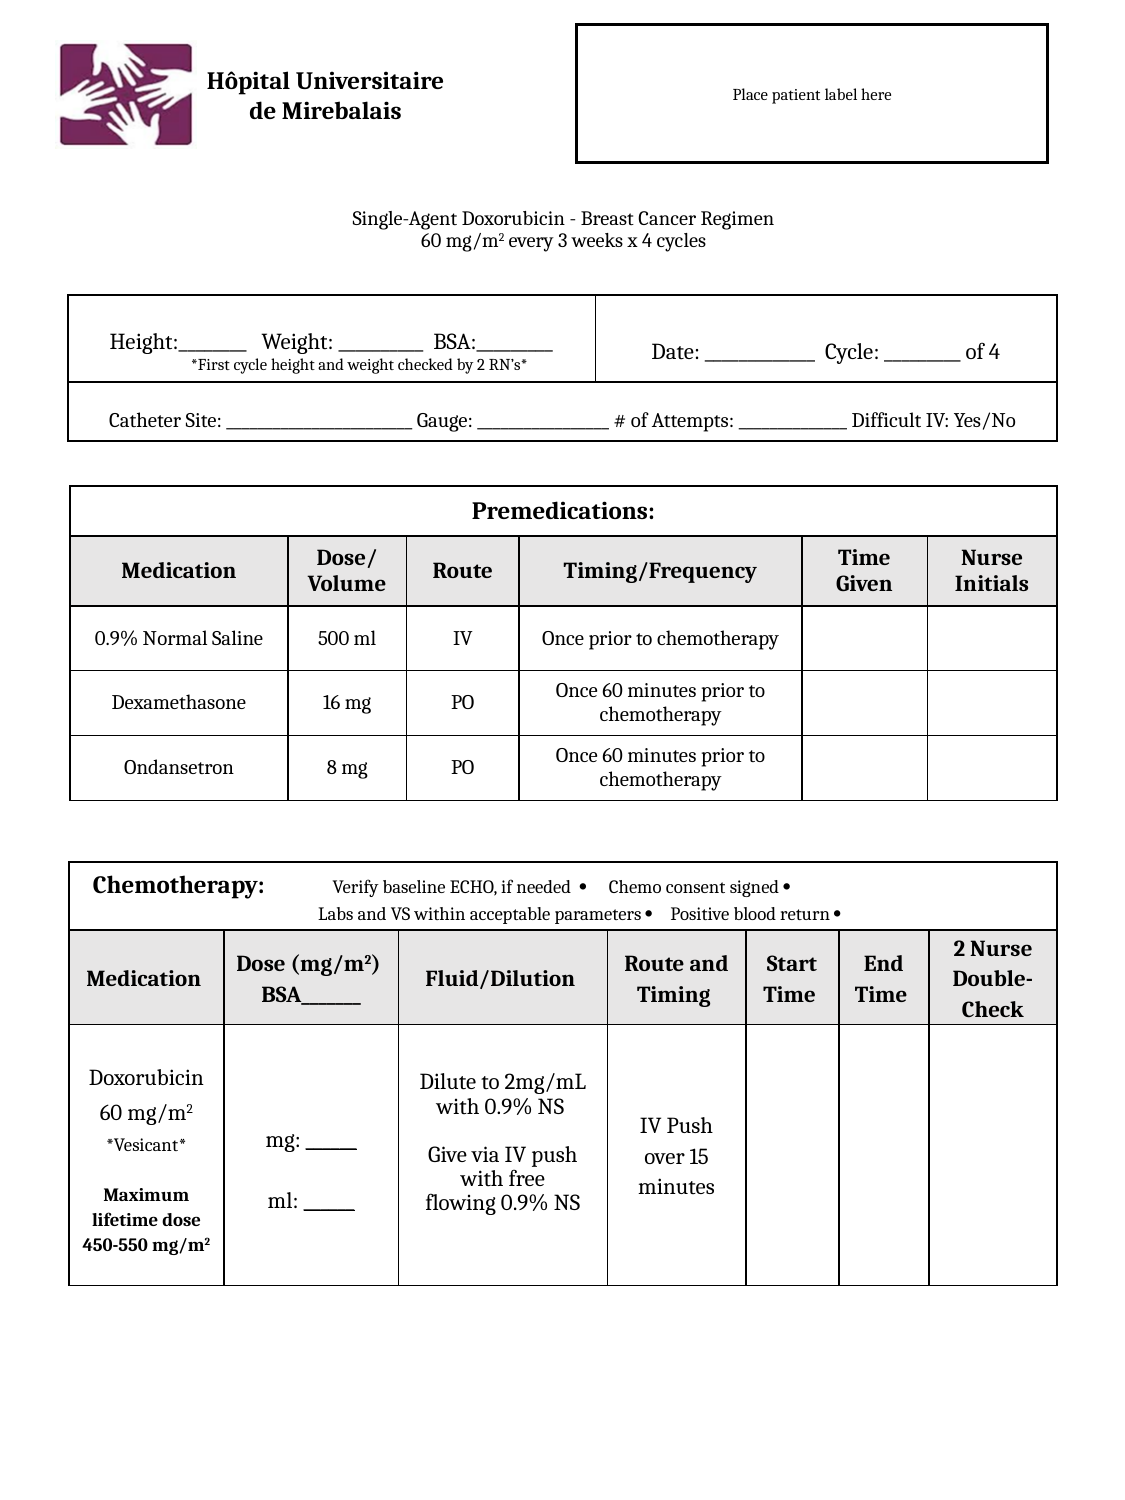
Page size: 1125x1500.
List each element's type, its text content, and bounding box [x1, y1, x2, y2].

table_cell [747, 1025, 838, 1285]
table_cell Timing/Frequency [520, 537, 801, 605]
table_cell Ondansetron [71, 736, 287, 800]
table_cell 16 mg [289, 671, 406, 735]
table_cell [930, 1025, 1056, 1285]
table_cell Dilute to 2mg/mL with 0.9% NS Give via IV push with free flowing 0.9% NS [399, 1025, 607, 1285]
table_cell Route and Timing [608, 931, 745, 1024]
table_cell IV [407, 607, 518, 670]
table_cell Once prior to chemotherapy [520, 607, 801, 670]
table_cell mg: ______ ml: ______ [225, 1025, 398, 1285]
table_cell [928, 607, 1056, 670]
table_cell Catheter Site: ________________________ Gauge: _________________ # of Attempts: ______________ Difficult IV: Yes/No [69, 383, 1056, 440]
table_cell Once 60 minutes prior to chemotherapy [520, 671, 801, 735]
table_header Chemotherapy: Verify baseline ECHO, if needed  Chemo consent signed  Labs and VS within acceptable parameters  Positive blood return  [70, 863, 1056, 929]
table_cell [840, 1025, 928, 1285]
table_cell Time Given [803, 537, 927, 605]
table_cell [803, 671, 927, 735]
table_cell Once 60 minutes prior to chemotherapy [520, 736, 801, 800]
table_cell Doxorubicin 60 mg/m2 *Vesicant* Maximum lifetime dose 450-550 mg/m2 [70, 1025, 223, 1285]
table_header Premedications: [71, 487, 1056, 535]
title Single-Agent Doxorubicin - Breast Cancer Regimen 60 mg/m2 every 3 weeks x 4 cycles [167, 200, 961, 260]
table_cell Dose/ Volume [289, 537, 406, 605]
table_cell 500 ml [289, 607, 406, 670]
table_cell Route [407, 537, 518, 605]
table_cell 0.9% Normal Saline [71, 607, 287, 670]
table_cell Medication [71, 537, 287, 605]
table_header Height:________ Weight: __________ BSA:_________ *First cycle height and weight checked by 2 RN’s* [69, 296, 595, 381]
table_cell [928, 671, 1056, 735]
table_cell 8 mg [289, 736, 406, 800]
text_box Place patient label here [717, 76, 1013, 111]
table_cell Start Time [747, 931, 838, 1024]
picture [55, 40, 197, 149]
text_box Hôpital Universitaire de Mirebalais [197, 57, 466, 132]
table_cell Dose (mg/m2) BSA_______ [225, 931, 398, 1024]
table_cell Nurse Initials [928, 537, 1056, 605]
table_cell IV Push over 15 minutes [608, 1025, 745, 1285]
text_box [575, 24, 1049, 164]
table_cell [803, 736, 927, 800]
table_cell [803, 607, 927, 670]
table_cell Fluid/Dilution [399, 931, 607, 1024]
table_cell PO [407, 671, 518, 735]
table_cell PO [407, 736, 518, 800]
table_cell 2 Nurse Double-Check [930, 931, 1056, 1024]
table_cell [928, 736, 1056, 800]
table_cell End Time [840, 931, 928, 1024]
table_cell Medication [70, 931, 223, 1024]
table_header Date: _____________ Cycle: _________ of 4 [596, 296, 1056, 381]
table_cell Dexamethasone [71, 671, 287, 735]
